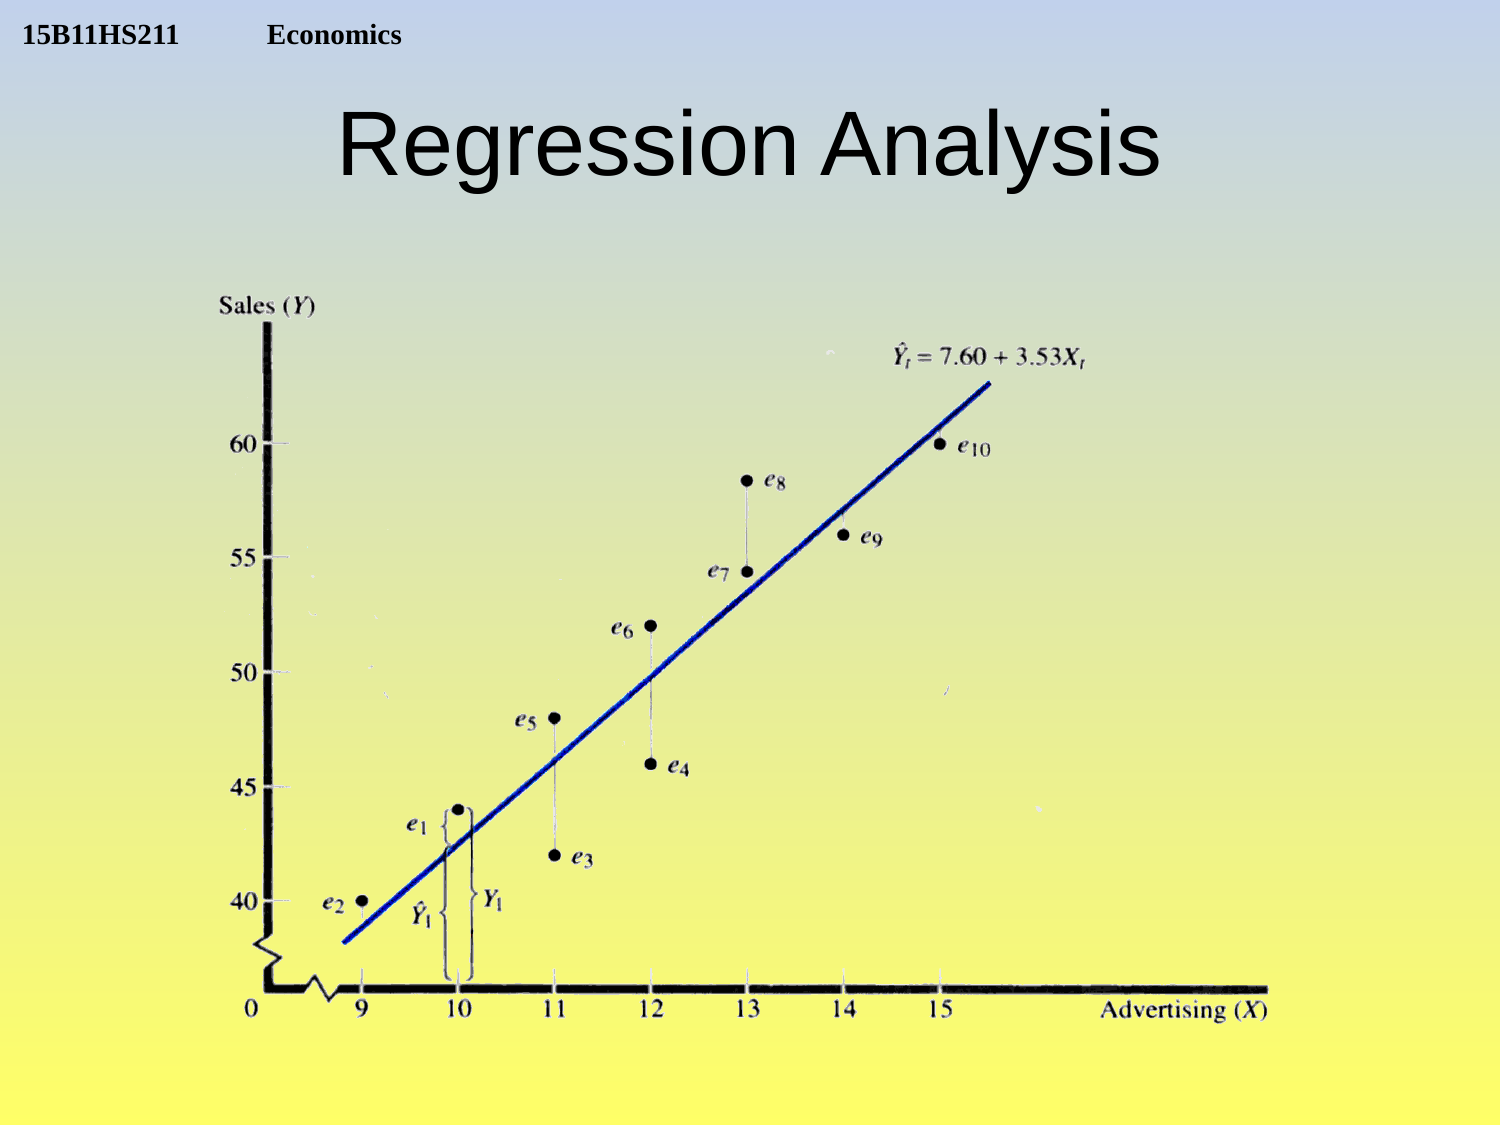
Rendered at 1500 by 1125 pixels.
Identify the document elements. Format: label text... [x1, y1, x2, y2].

title Regression Analysis [75, 45, 1425, 233]
picture [212, 287, 1276, 1027]
